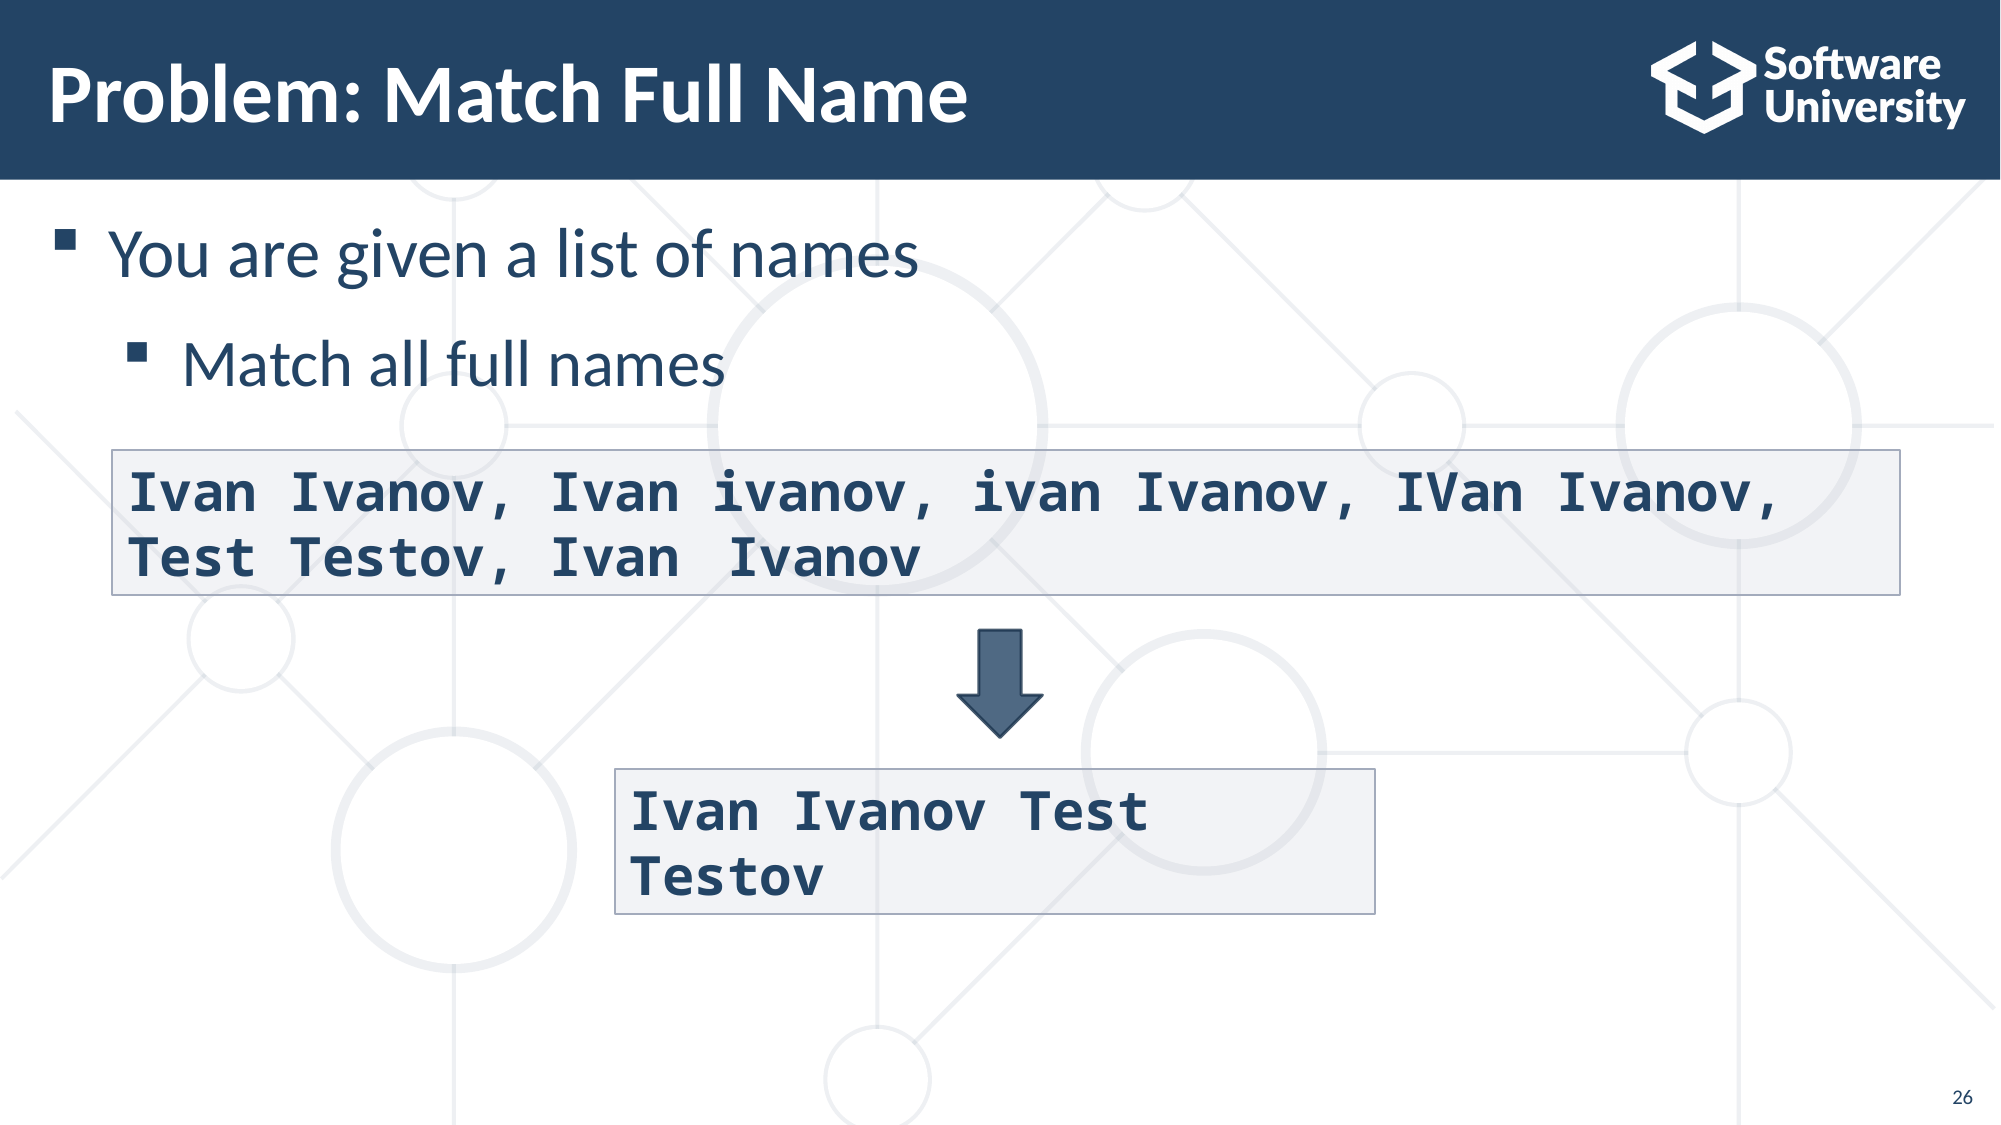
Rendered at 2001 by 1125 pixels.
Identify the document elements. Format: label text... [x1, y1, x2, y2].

list You are given a list of names Match all full names [31, 196, 1970, 1092]
picture [1651, 41, 1966, 134]
text_box [955, 628, 1045, 740]
text_box Ivan Ivanov, Ivan ivanov, ivan Ivanov, IVan Ivanov, Test Testov, Ivan Ivanov [112, 449, 1900, 595]
title Problem: Match Full Name [31, 16, 1625, 162]
text_box Ivan Ivanov Test Testov [615, 769, 1375, 914]
slide_number 26 [1927, 1067, 1989, 1117]
